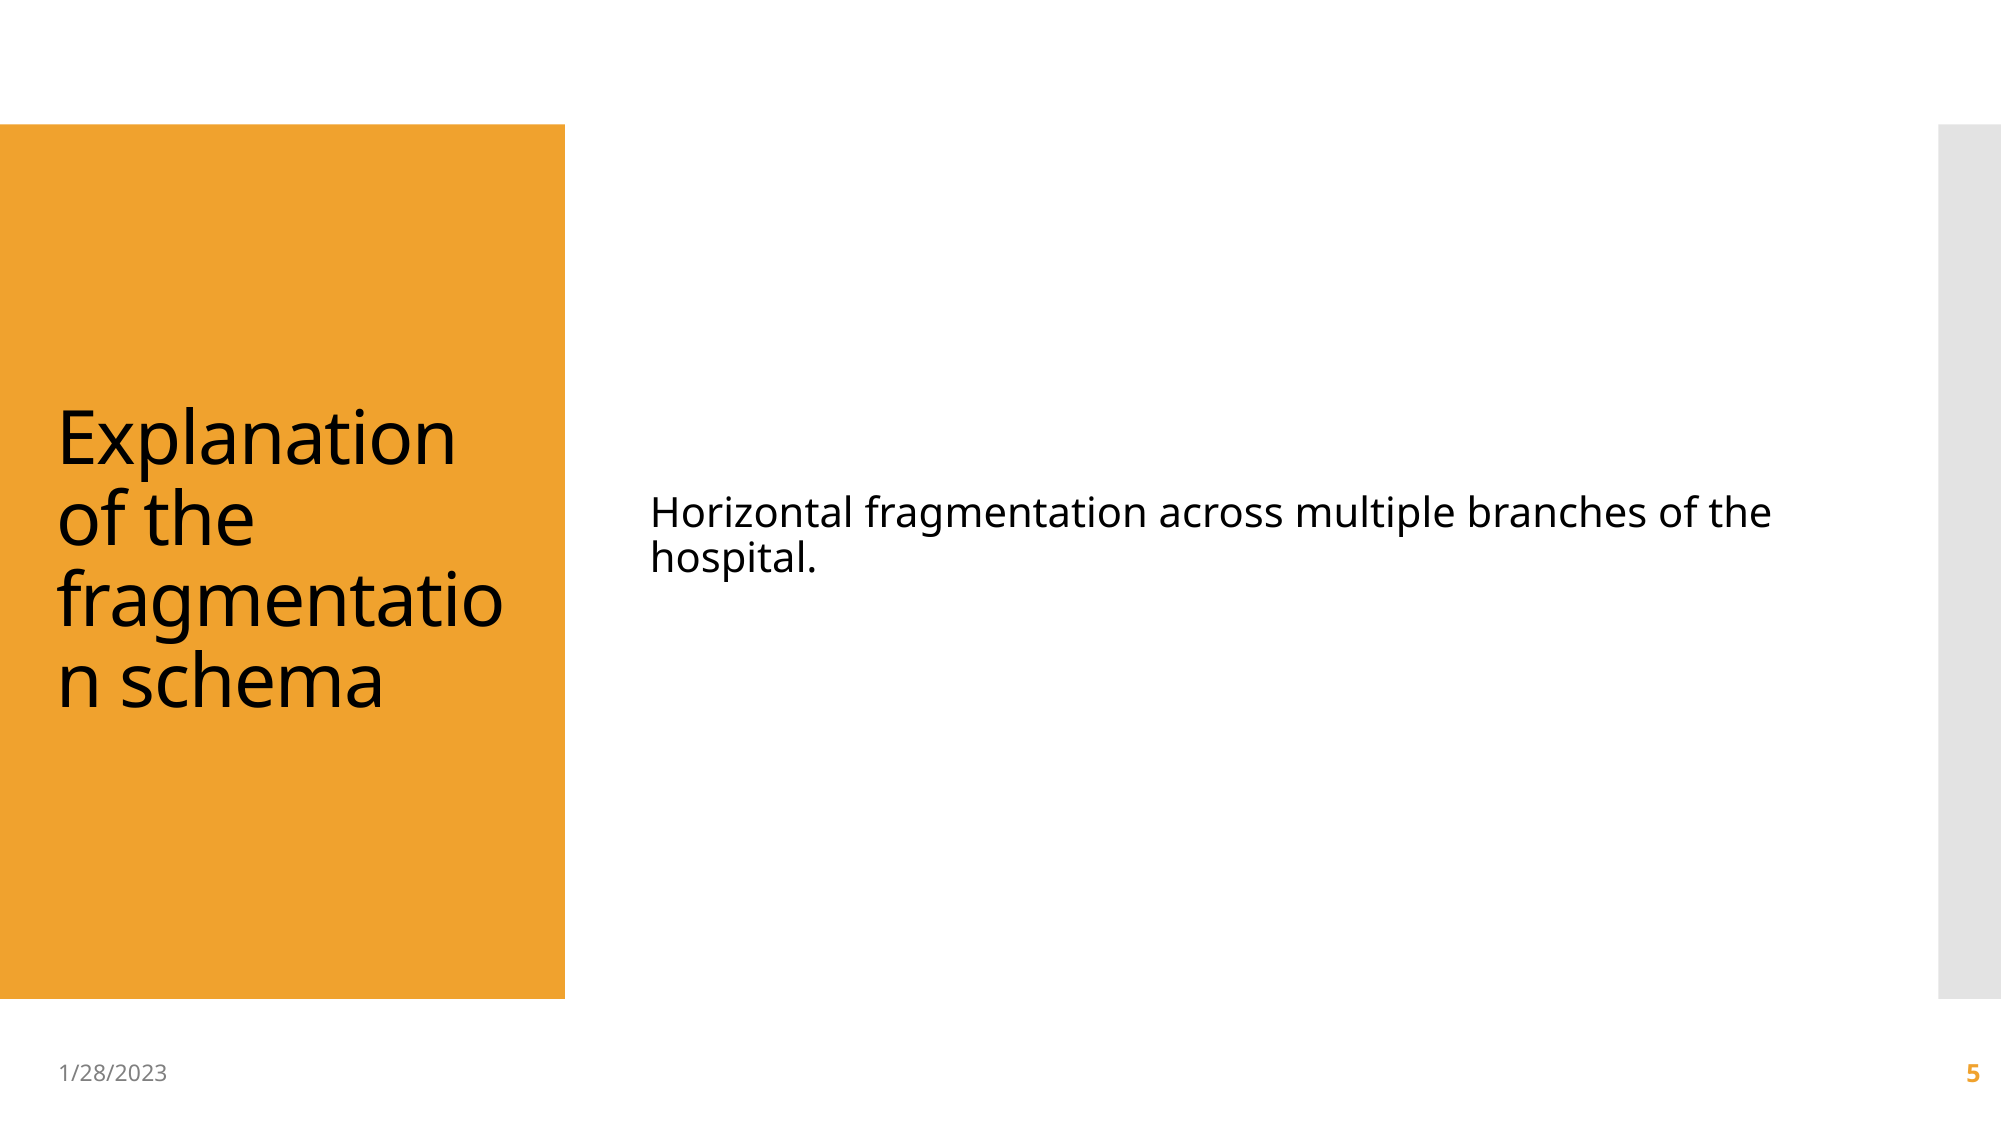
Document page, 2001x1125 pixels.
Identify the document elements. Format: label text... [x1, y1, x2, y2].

title Explanation of the fragmentation schema [41, 184, 525, 940]
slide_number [43, 1042, 493, 1103]
list Horizontal fragmentation across multiple branches of the hospital. [634, 141, 1835, 982]
slide_number 5 [1744, 1042, 1996, 1103]
